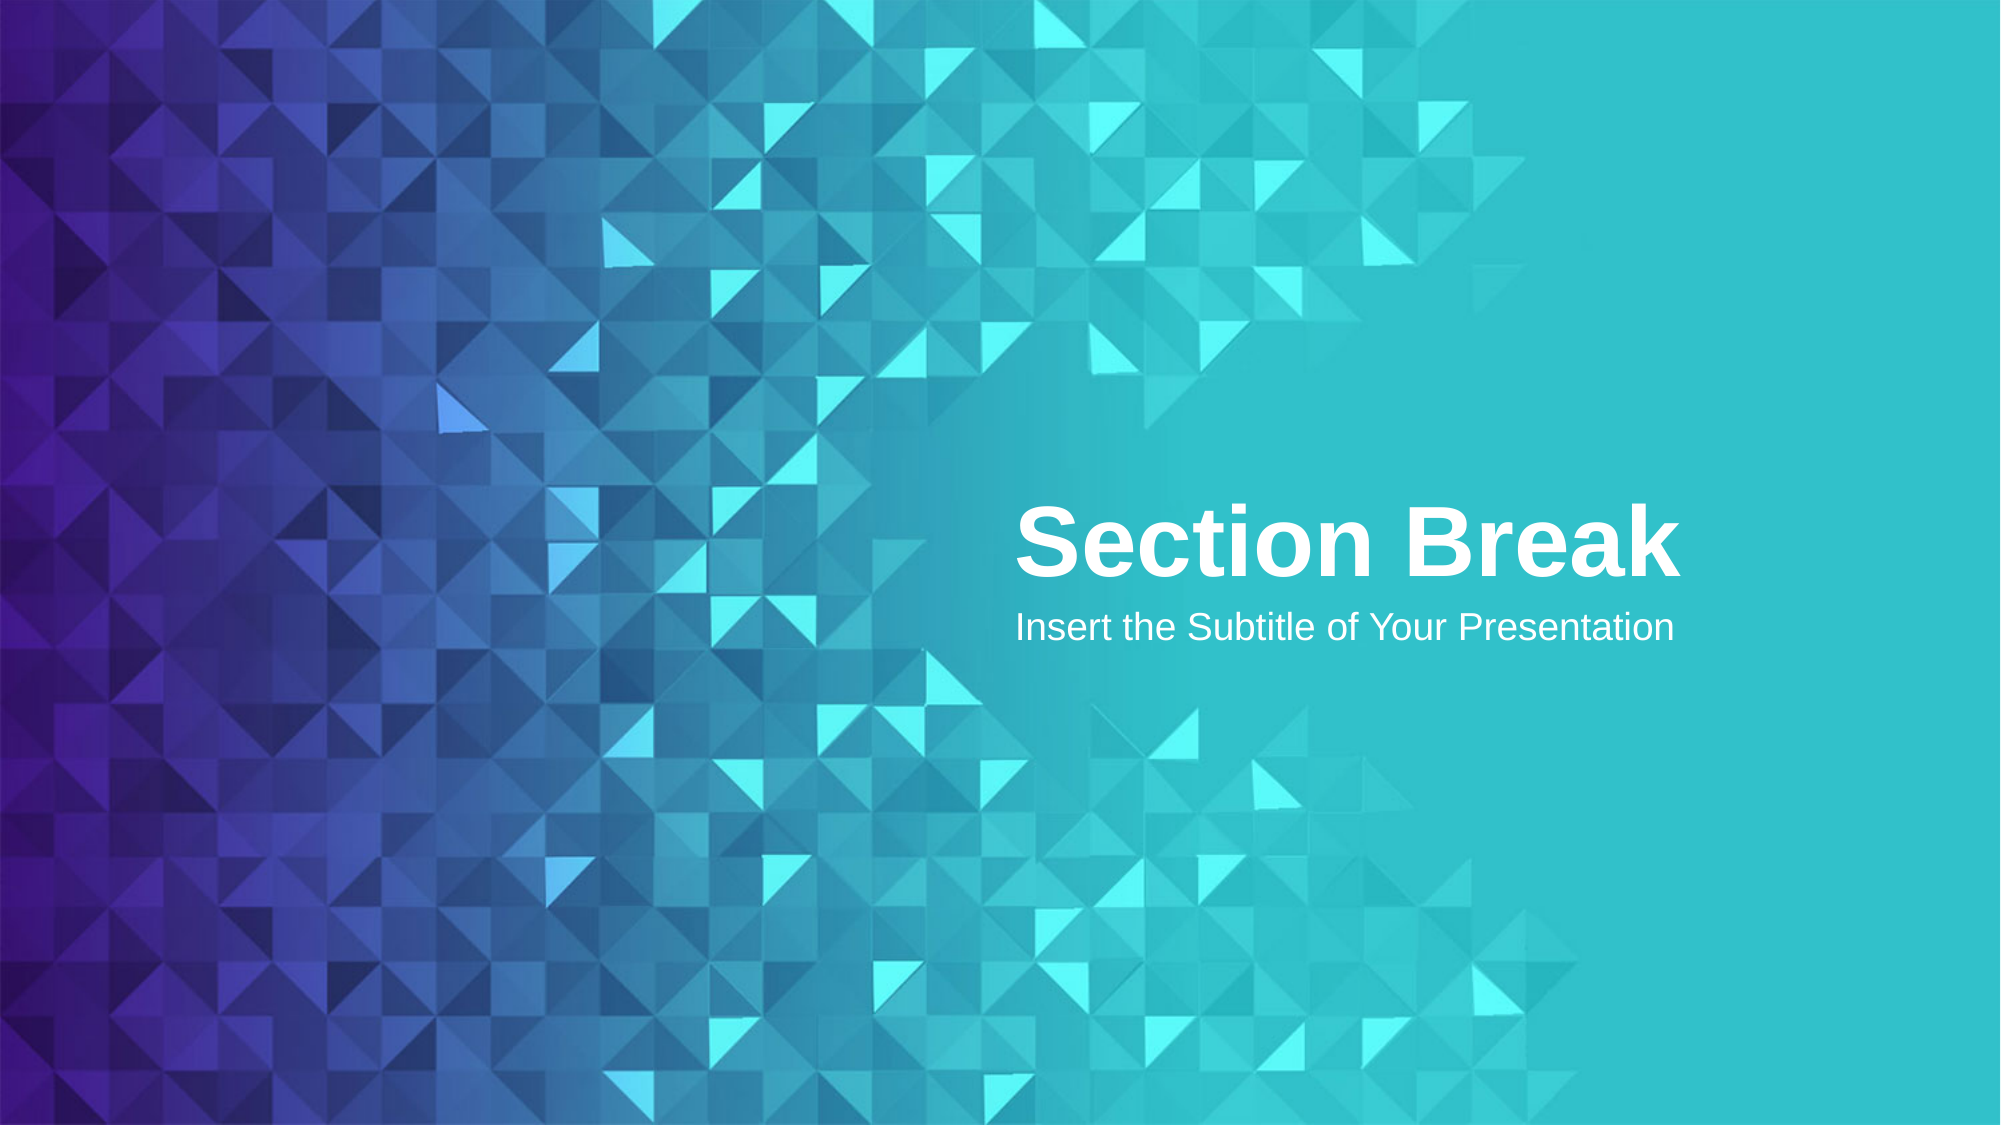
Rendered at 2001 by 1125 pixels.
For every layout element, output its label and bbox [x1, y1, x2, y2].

picture [0, 0, 2001, 1125]
text_box [999, 468, 1956, 657]
